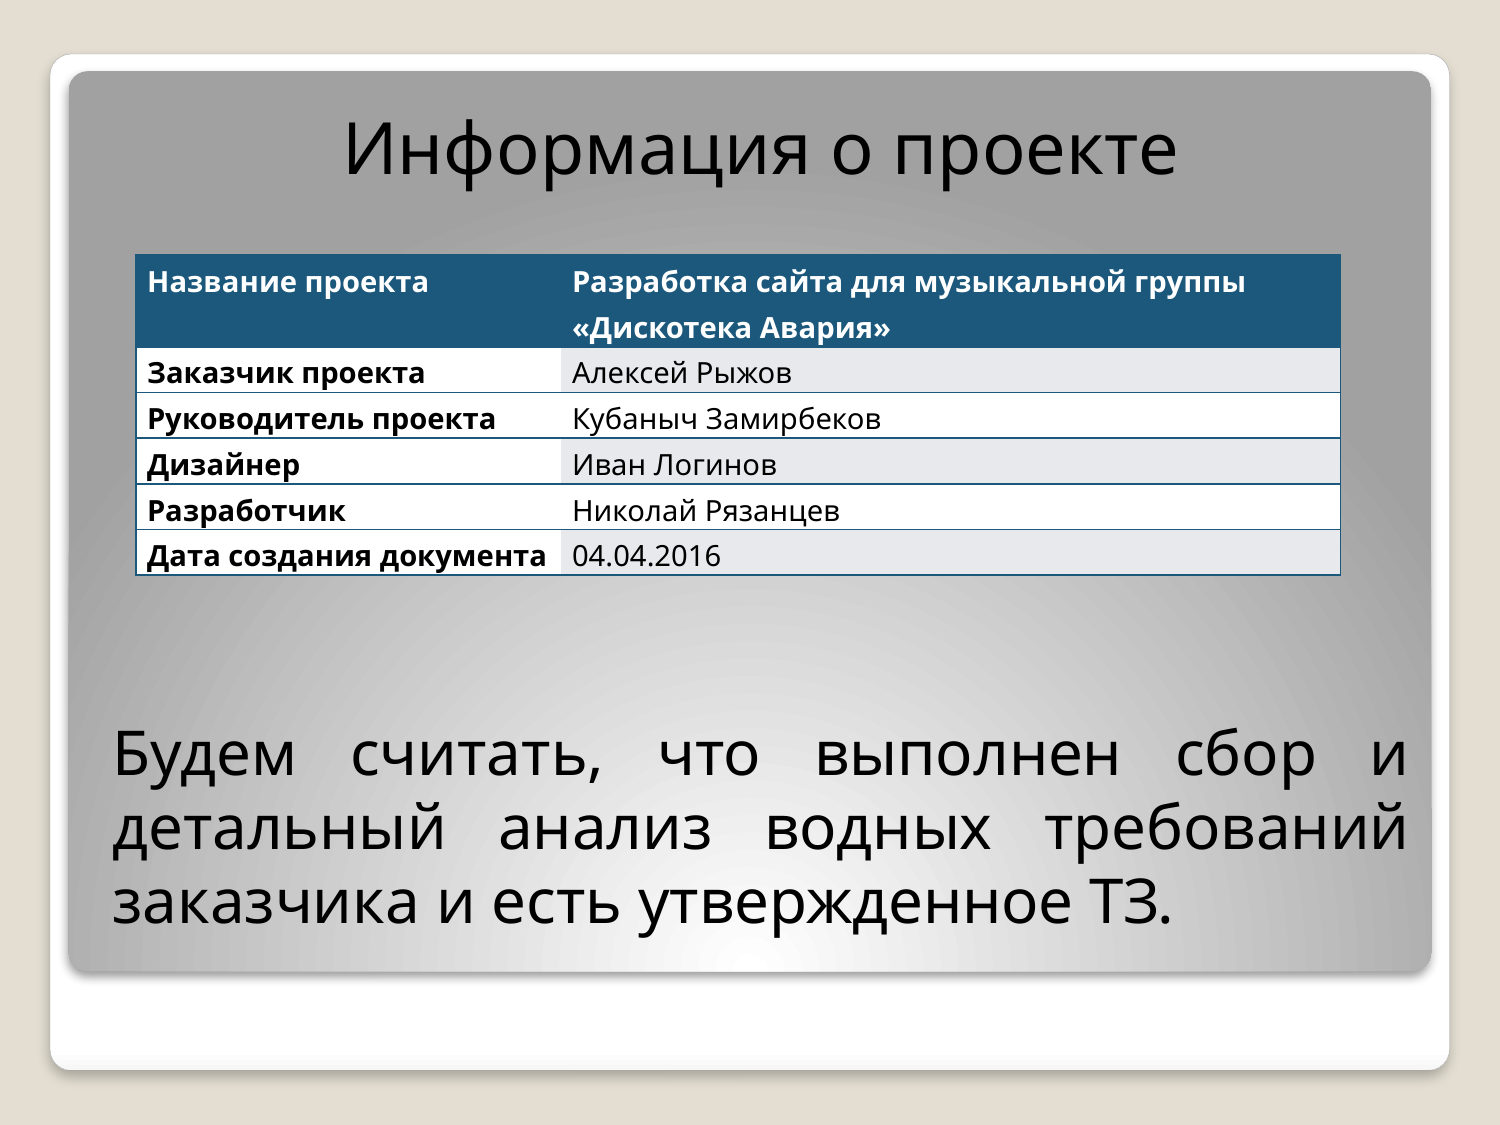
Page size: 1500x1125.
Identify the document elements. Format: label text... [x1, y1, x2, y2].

table_cell Иван Логинов [561, 439, 1340, 483]
table_header Разработка сайта для музыкальной группы «Дискотека Авария» [561, 256, 1340, 346]
table_cell Николай Рязанцев [561, 485, 1340, 529]
table_cell Руководитель проекта [137, 393, 561, 437]
table_cell Дата создания документа [137, 530, 561, 574]
table_cell Алексей Рыжов [561, 348, 1340, 392]
table_cell Дизайнер [137, 439, 561, 483]
table_header Название проекта [137, 256, 561, 346]
table_cell Заказчик проекта [137, 348, 561, 392]
table_cell 04.04.2016 [561, 530, 1340, 574]
table_cell Разработчик [137, 485, 561, 529]
list Информация о проекте Будем считать, что выполнен сбор и детальный анализ водных требований заказчика и есть утвержденное ТЗ. [82, 86, 1425, 953]
table_cell Кубаныч Замирбеков [561, 393, 1340, 437]
